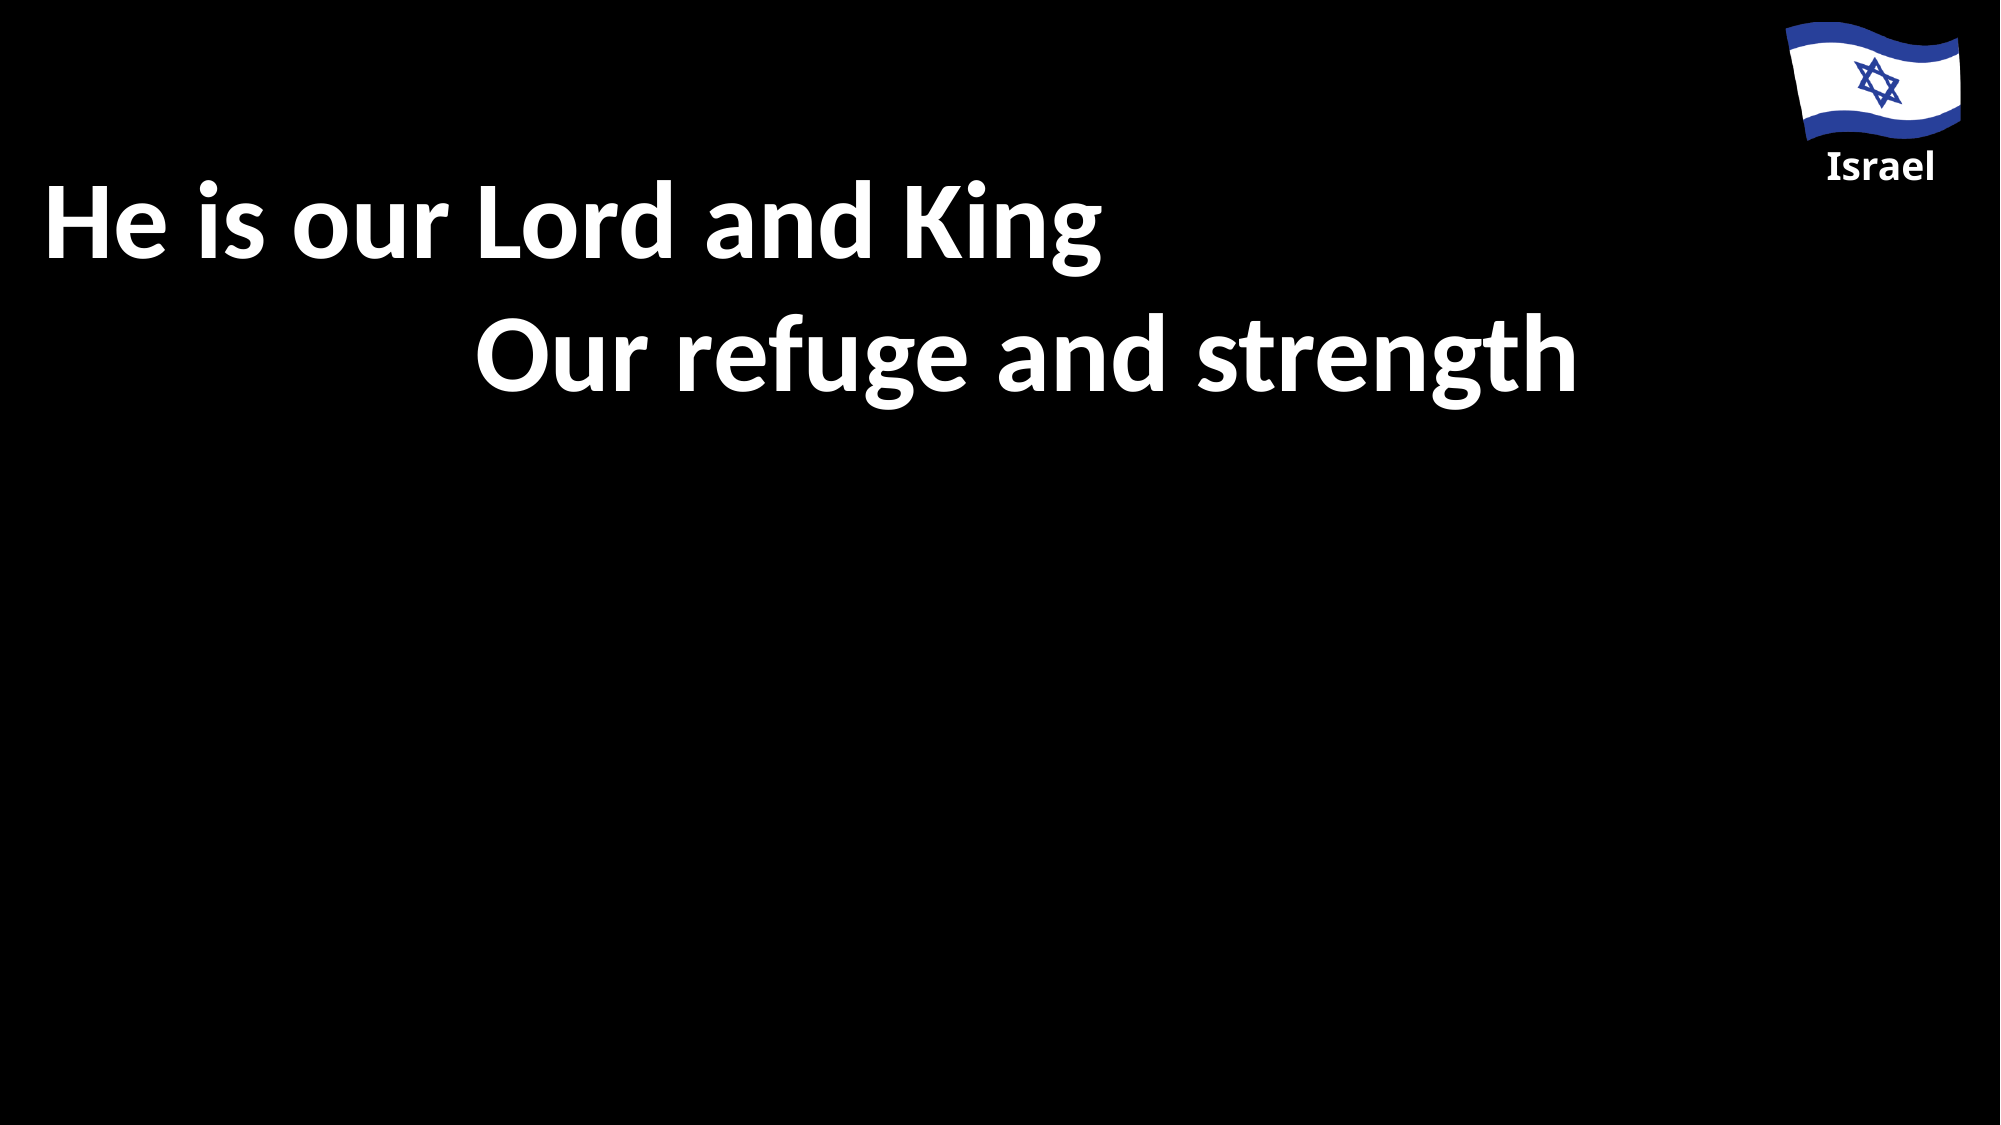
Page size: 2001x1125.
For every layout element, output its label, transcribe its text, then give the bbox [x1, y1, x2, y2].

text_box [1785, 21, 1961, 197]
list He is our Lord and King Our refuge and strength [29, 103, 2000, 458]
